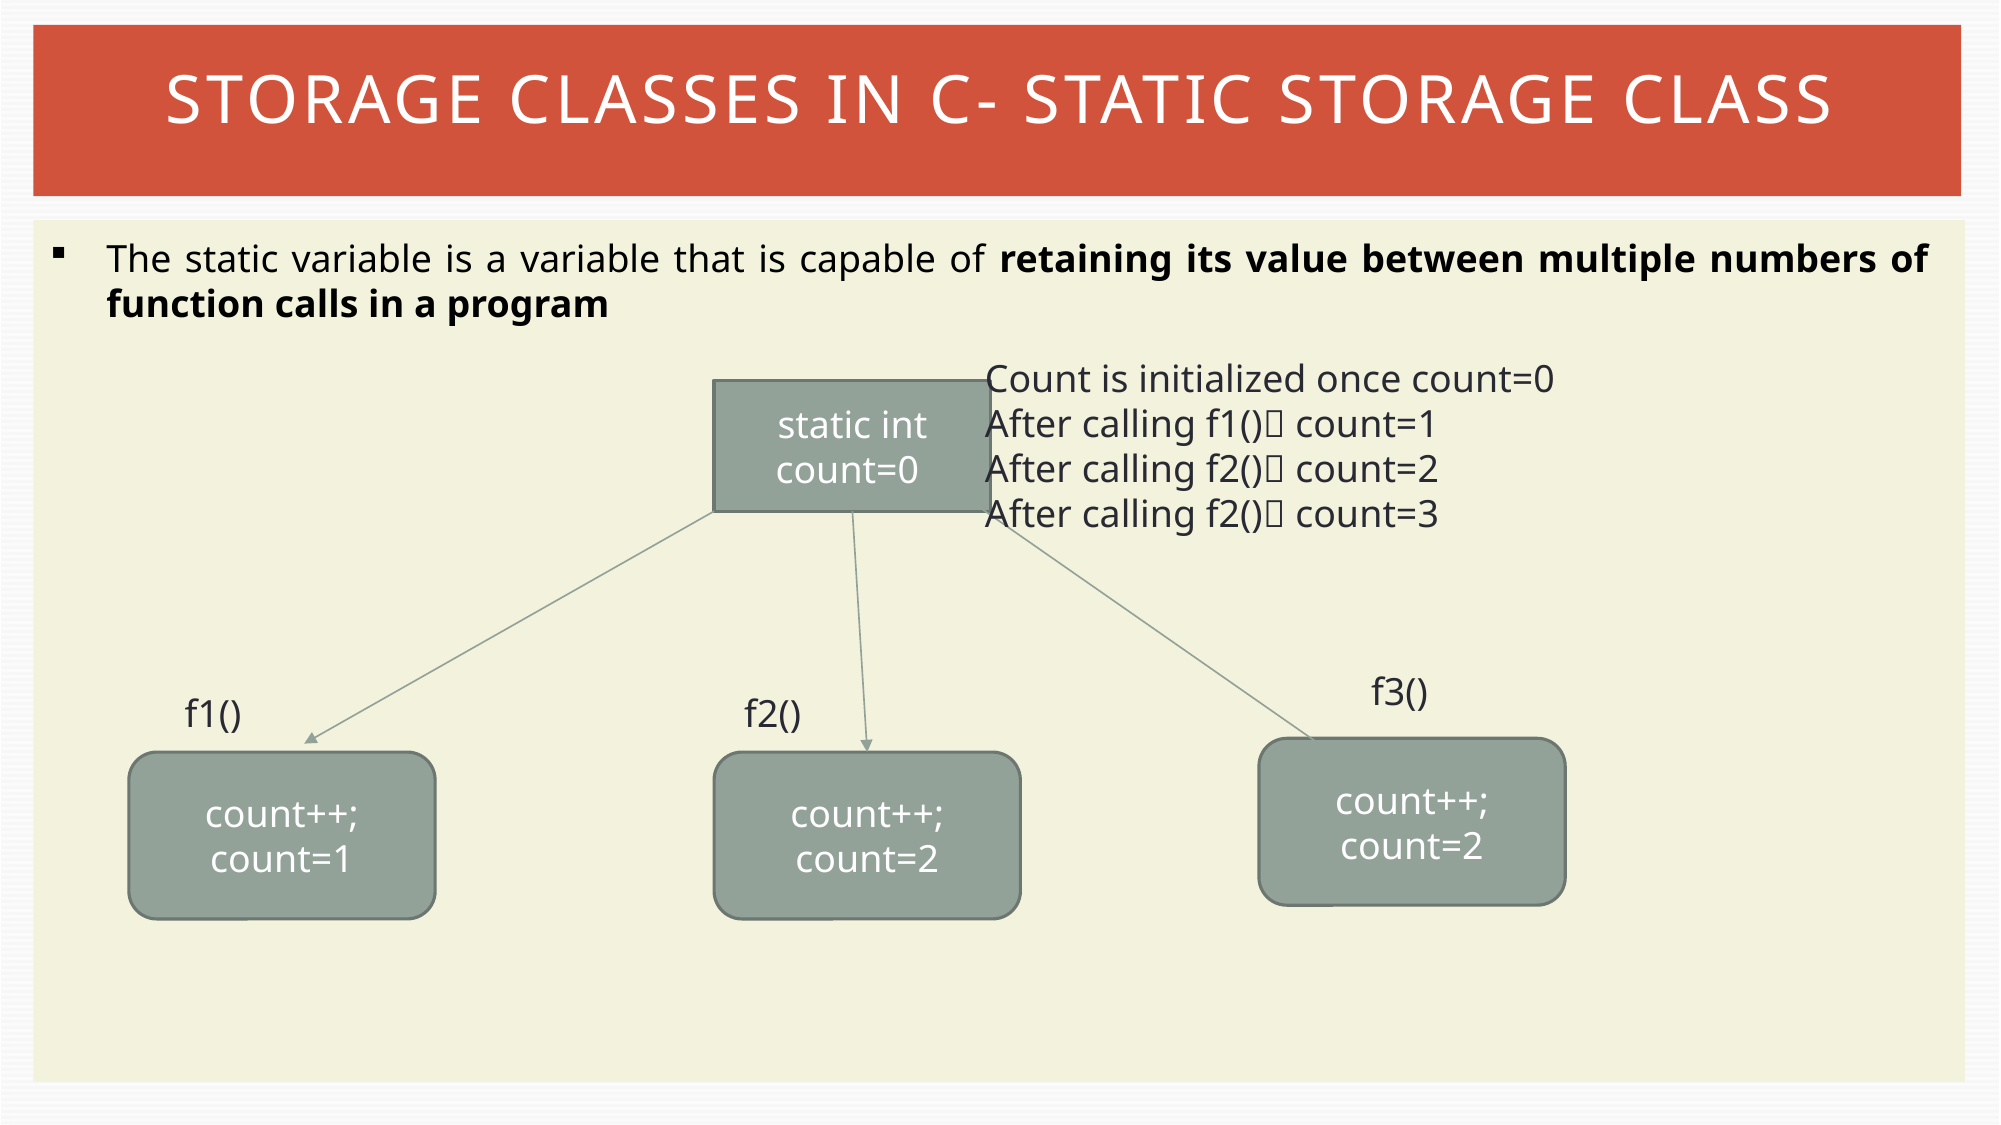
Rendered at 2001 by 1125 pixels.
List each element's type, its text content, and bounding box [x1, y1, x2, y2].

text_box Count is initialized once count=0 After calling f1() count=1 After calling f2() count=2 After calling f2() count=3 [970, 347, 1571, 542]
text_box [852, 510, 868, 753]
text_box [978, 506, 1332, 753]
text_box count++; count=1 [127, 750, 437, 921]
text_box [303, 510, 715, 744]
picture [0, 0, 2001, 1125]
title Storage Classes in C- static storage class [83, 31, 1917, 163]
text_box count++; count=2 [712, 750, 1022, 921]
text_box static int count=0 [712, 379, 970, 513]
text_box f2() [729, 683, 816, 743]
text_box The static variable is a variable that is capable of retaining its value between multiple numbers of function calls in a program [35, 227, 1944, 333]
text_box count++; count=2 [1257, 736, 1567, 907]
text_box f1() [169, 683, 257, 743]
text_box f3() [1356, 660, 1443, 721]
